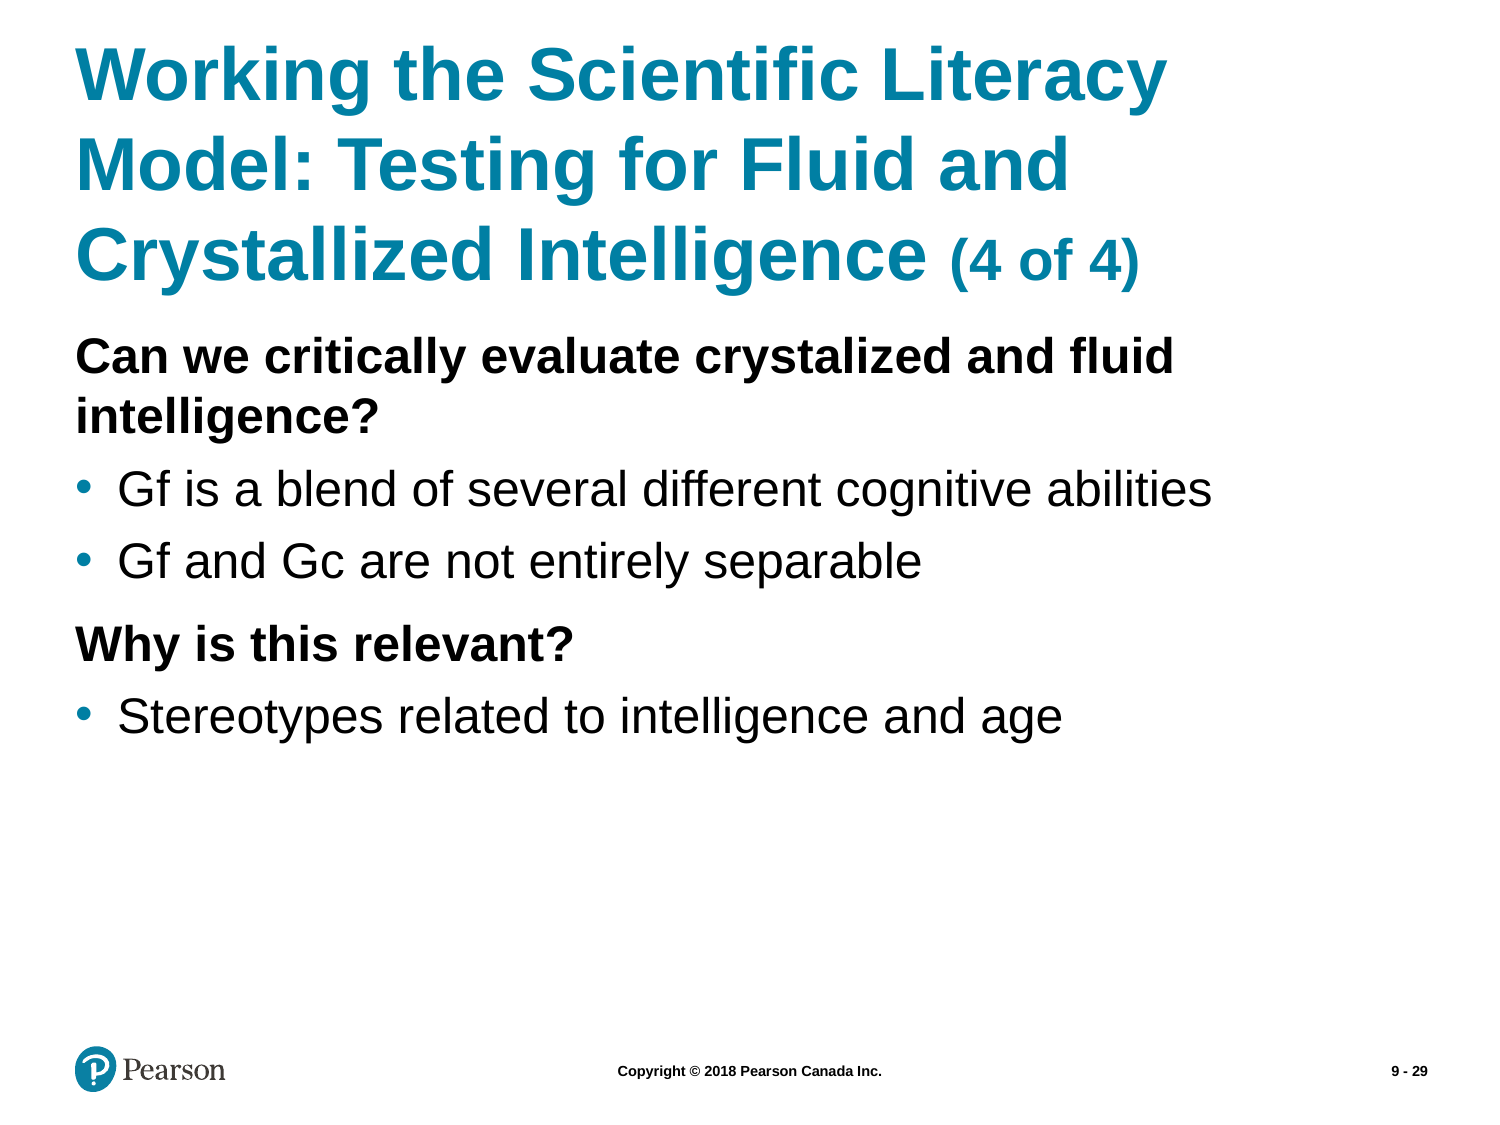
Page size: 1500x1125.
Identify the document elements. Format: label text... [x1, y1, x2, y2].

title Working the Scientific Literacy Model: Testing for Fluid and Crystallized Intelligence (4 of 4) [75, 9, 1425, 312]
list Can we critically evaluate crystalized and fluid intelligence? Gf is a blend of several different cognitive abilities Gf and Gc are not entirely separable [75, 323, 1425, 592]
list Why is this relevant? Stereotypes related to intelligence and age [75, 611, 1413, 745]
